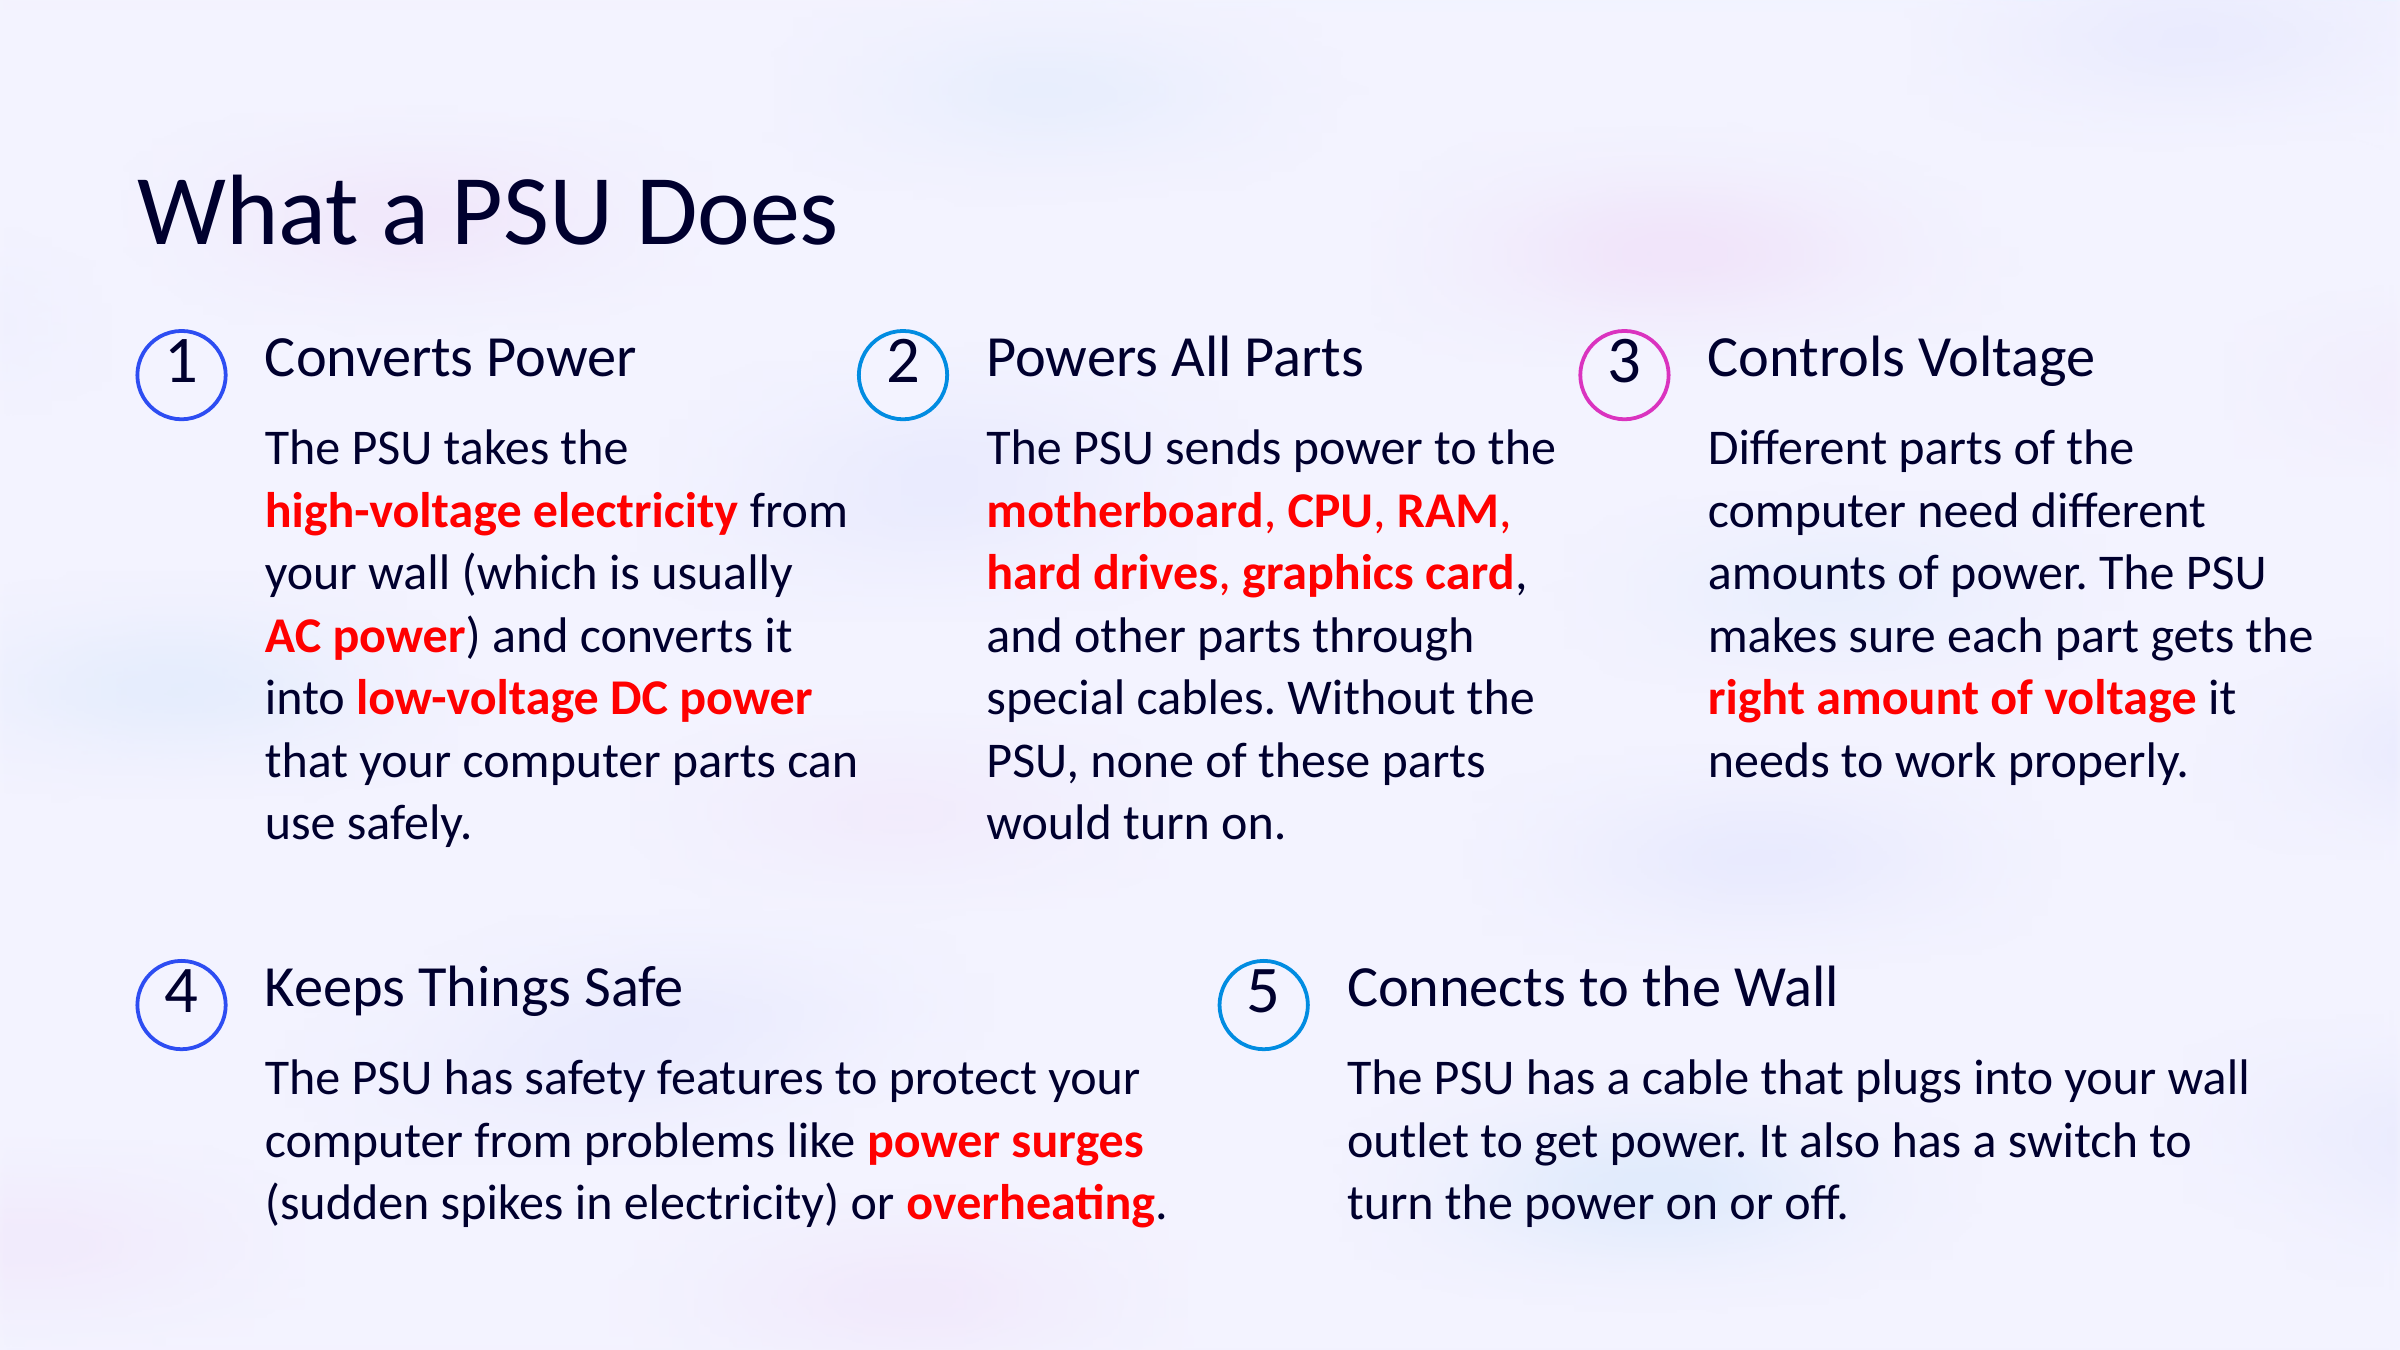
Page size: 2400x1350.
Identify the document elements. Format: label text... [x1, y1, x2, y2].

text_box [858, 341, 948, 420]
text_box [1292, 971, 1308, 1039]
text_box 2 [875, 340, 931, 410]
text_box [154, 960, 209, 970]
text_box Controls Voltage [1707, 330, 2170, 389]
text_box 5 [1236, 970, 1292, 1040]
text_box [137, 341, 153, 409]
text_box [154, 330, 209, 340]
text_box 4 [153, 970, 210, 1040]
text_box The PSU sends power to the motherboard, CPU, RAM, hard drives, graphics card, and other parts through special cables. Without the PSU, none of these parts would turn on. [986, 412, 1581, 790]
text_box The PSU has safety features to protect your computer from problems like power surges (sudden spikes in electricity) or overheating. [264, 1042, 1181, 1231]
text_box Keeps Things Safe [265, 960, 727, 1019]
text_box Different parts of the computer need different amounts of power. The PSU makes sure each part gets the right amount of voltage it needs to work properly. [1707, 412, 2334, 727]
text_box [210, 341, 226, 409]
text_box What a PSU Does [137, 150, 1062, 266]
text_box [154, 410, 209, 420]
text_box [137, 971, 153, 1039]
text_box The PSU takes the high-voltage electricity from your wall (which is usually AC power) and converts it into low-voltage DC power that your computer parts can use safely. [264, 412, 859, 790]
text_box [1597, 410, 1652, 420]
text_box [154, 1040, 209, 1050]
text_box [876, 330, 930, 340]
text_box Powers All Parts [986, 330, 1449, 389]
text_box [210, 971, 226, 1039]
text_box The PSU has a cable that plugs into your wall outlet to get power. It also has a switch to turn the power on or off. [1347, 1042, 2263, 1231]
text_box 1 [153, 340, 210, 410]
text_box 3 [1596, 340, 1653, 410]
text_box [1219, 960, 1291, 1050]
text_box Converts Power [265, 330, 727, 389]
text_box [1580, 341, 1596, 409]
text_box Connects to the Wall [1347, 960, 1810, 1019]
text_box [1597, 330, 1652, 340]
text_box [1653, 341, 1669, 409]
